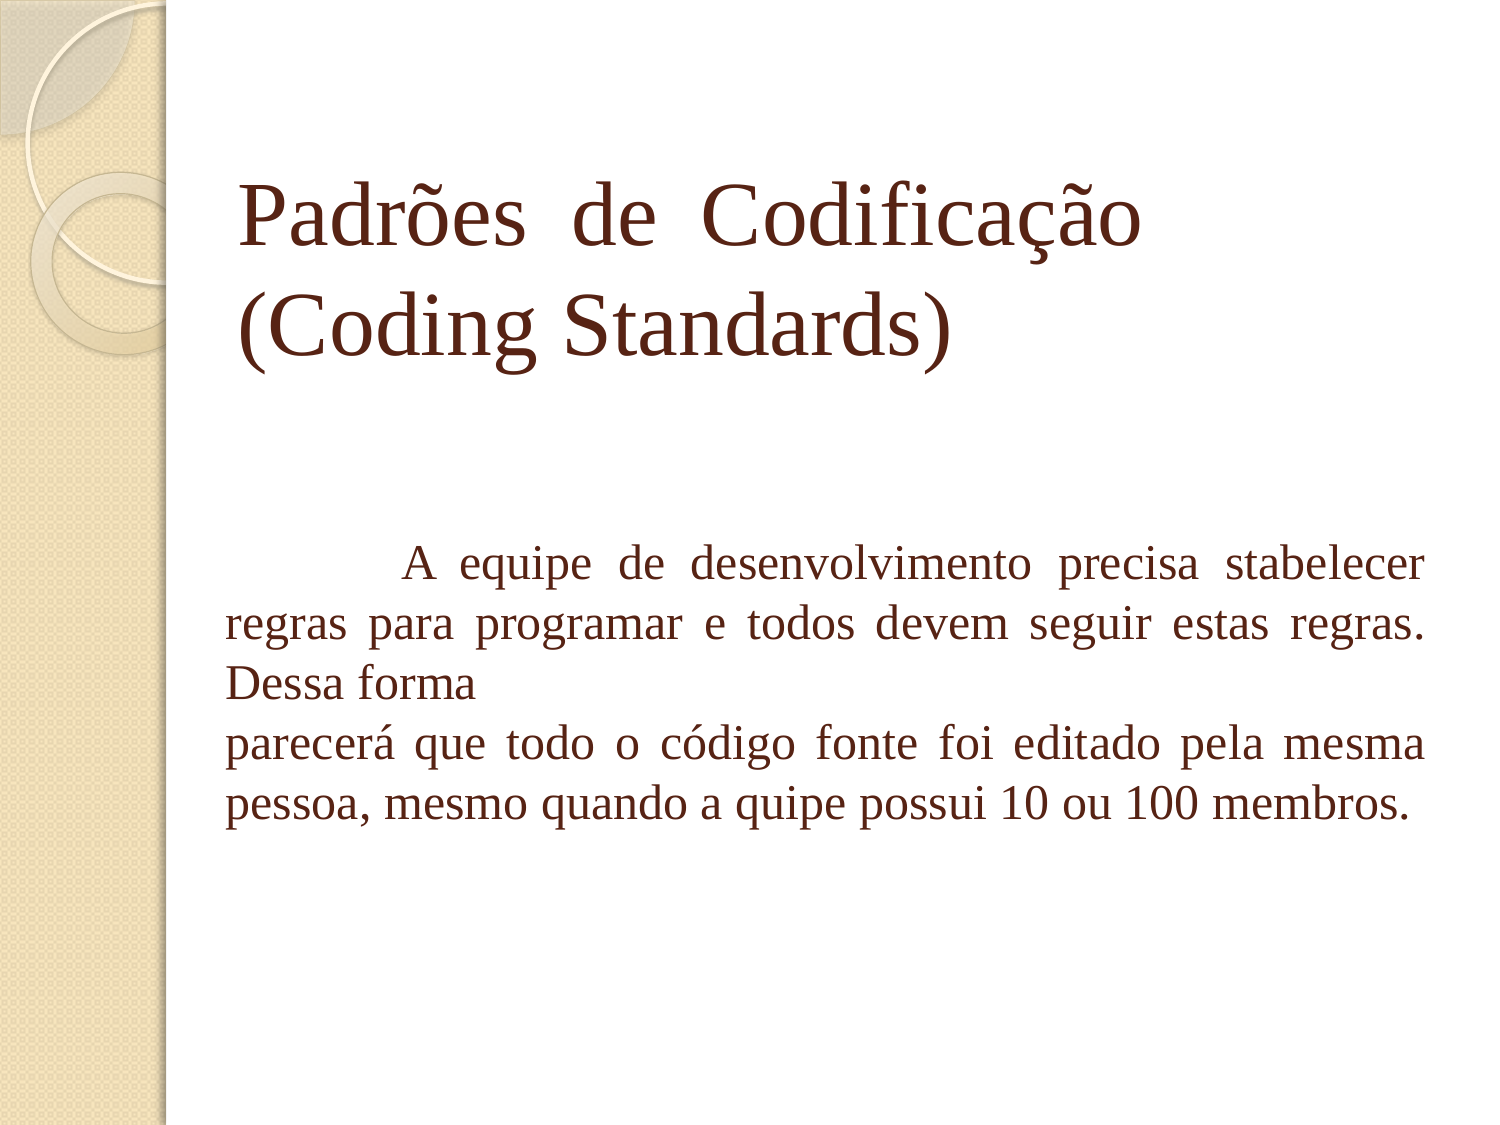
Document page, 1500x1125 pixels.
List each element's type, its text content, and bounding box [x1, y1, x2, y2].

text_box A equipe de desenvolvimento precisa stabelecer regras para programar e todos devem seguir estas regras. Dessa forma parecerá que todo o código fonte foi editado pela mesma pessoa, mesmo quando a quipe possui 10 ou 100 membros. [210, 515, 1442, 844]
text_box Padrões de Codificação (Coding Standards) [222, 175, 1161, 352]
